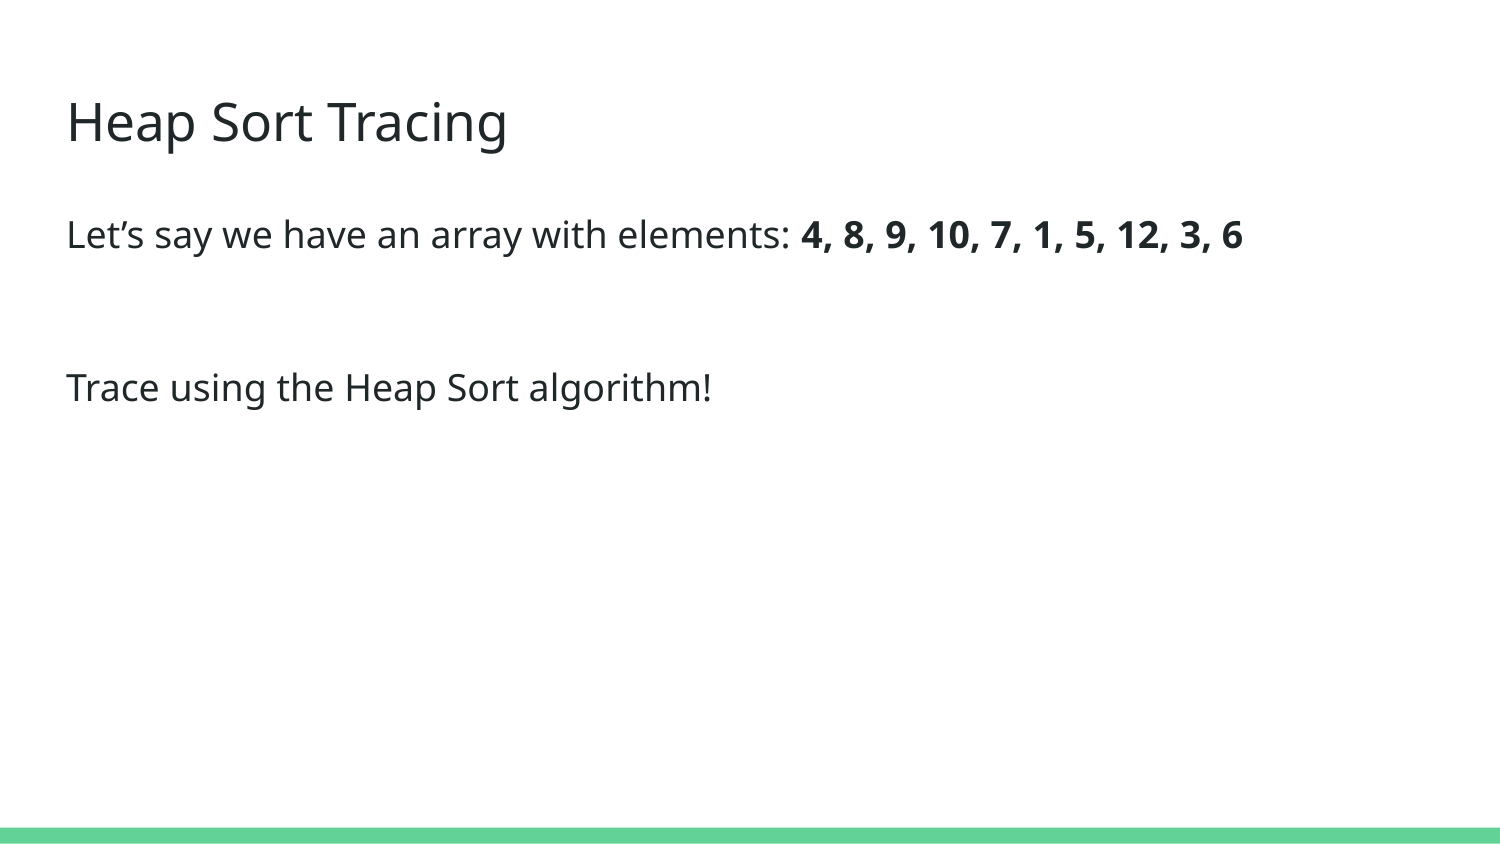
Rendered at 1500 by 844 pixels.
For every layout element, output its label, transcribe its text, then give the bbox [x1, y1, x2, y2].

list Let’s say we have an array with elements: 4, 8, 9, 10, 7, 1, 5, 12, 3, 6​ Trace using the Heap Sort algorithm! [51, 189, 1449, 750]
title Heap Sort Tracing [51, 72, 1449, 167]
